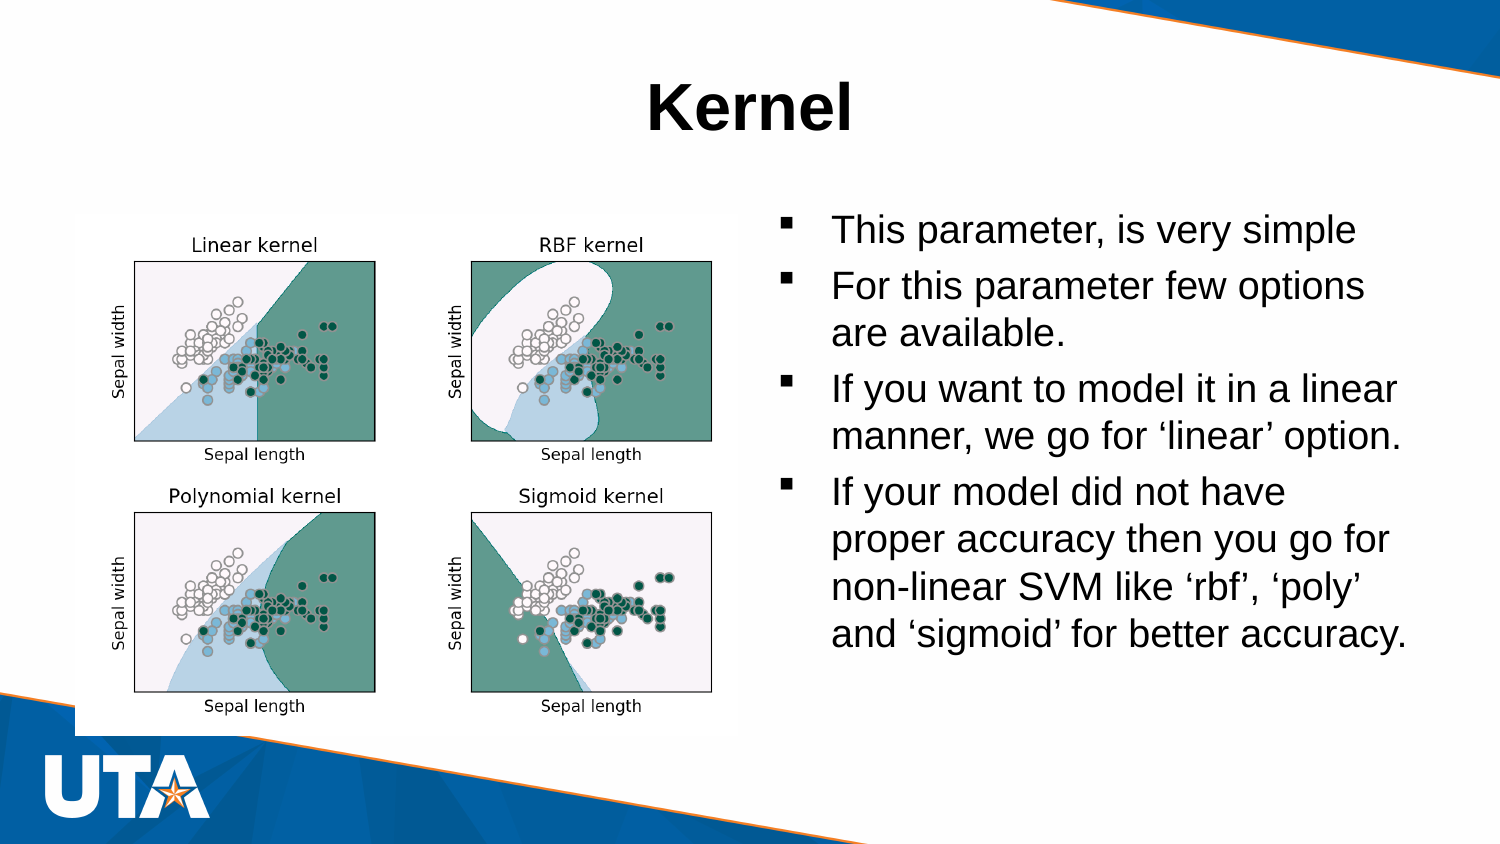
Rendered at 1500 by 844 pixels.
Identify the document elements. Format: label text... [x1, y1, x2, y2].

picture [0, 0, 1500, 844]
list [74, 214, 738, 736]
list This parameter, is very simple For this parameter few options are available. If you want to model it in a linear manner, we go for ‘linear’ option. If your model did not have proper accuracy then you go for non-linear SVM like ‘rbf’, ‘poly’ and ‘sigmoid’ for better accuracy. [762, 196, 1425, 754]
title Kernel [75, 33, 1425, 175]
